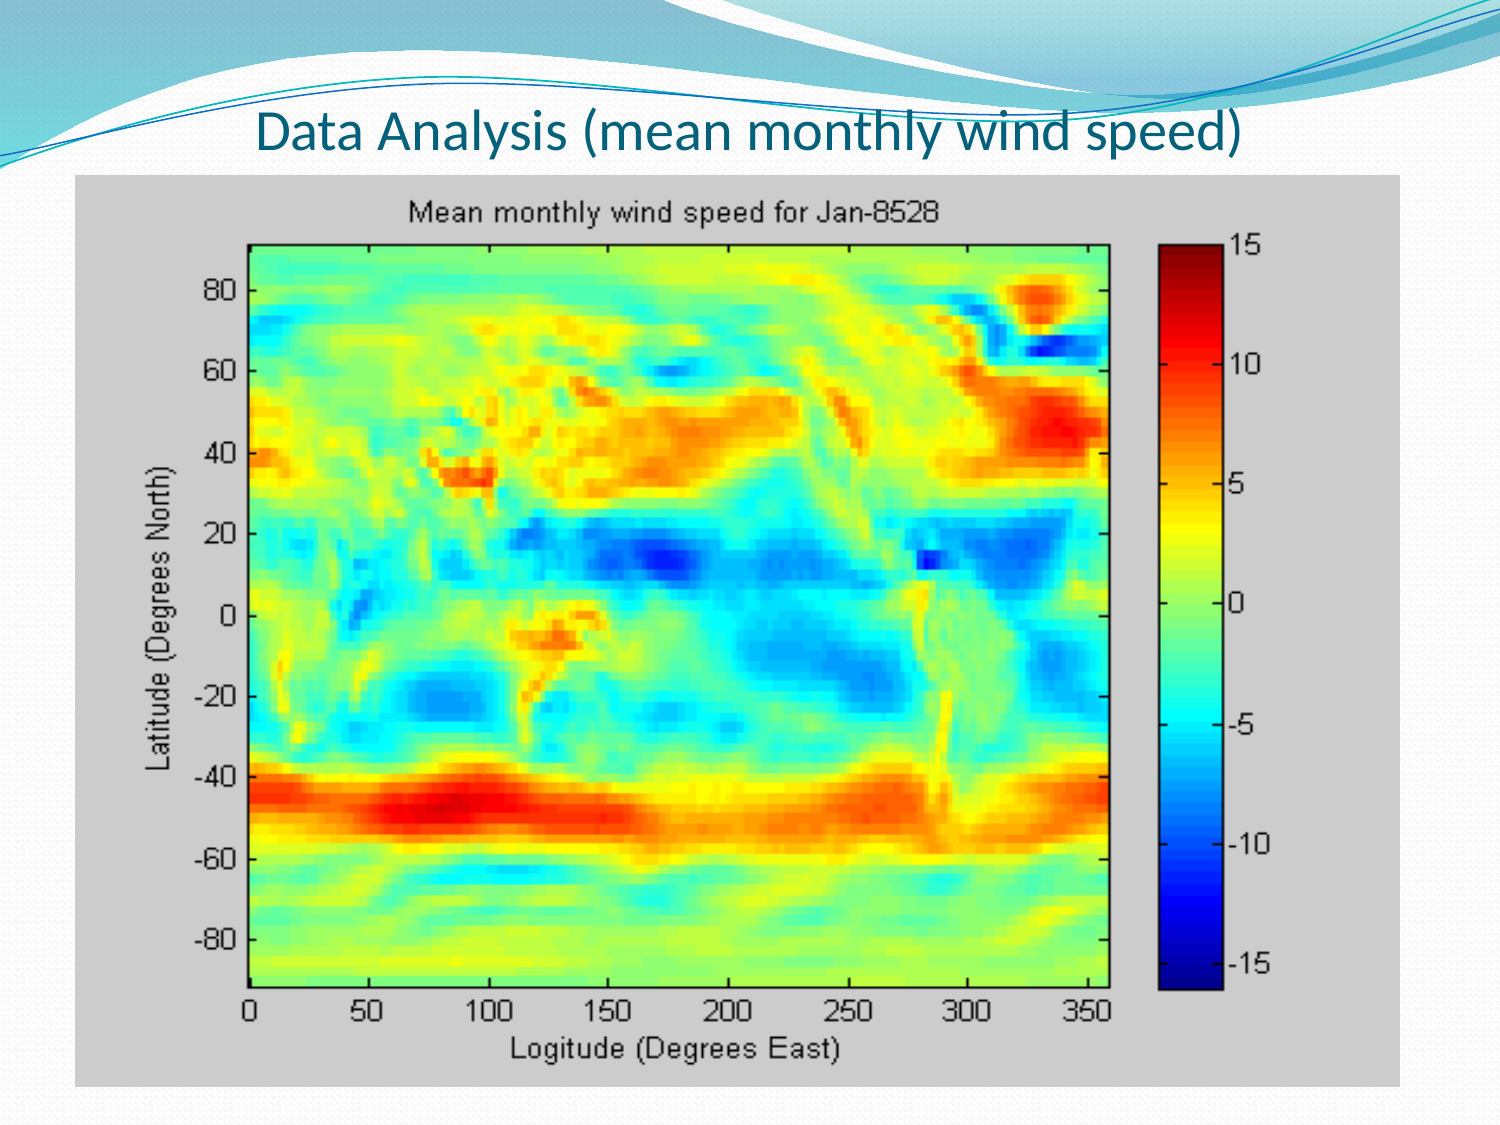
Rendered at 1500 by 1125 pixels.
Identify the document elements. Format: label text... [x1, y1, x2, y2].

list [74, 174, 1401, 1088]
title Data Analysis (mean monthly wind speed) [75, 62, 1425, 163]
